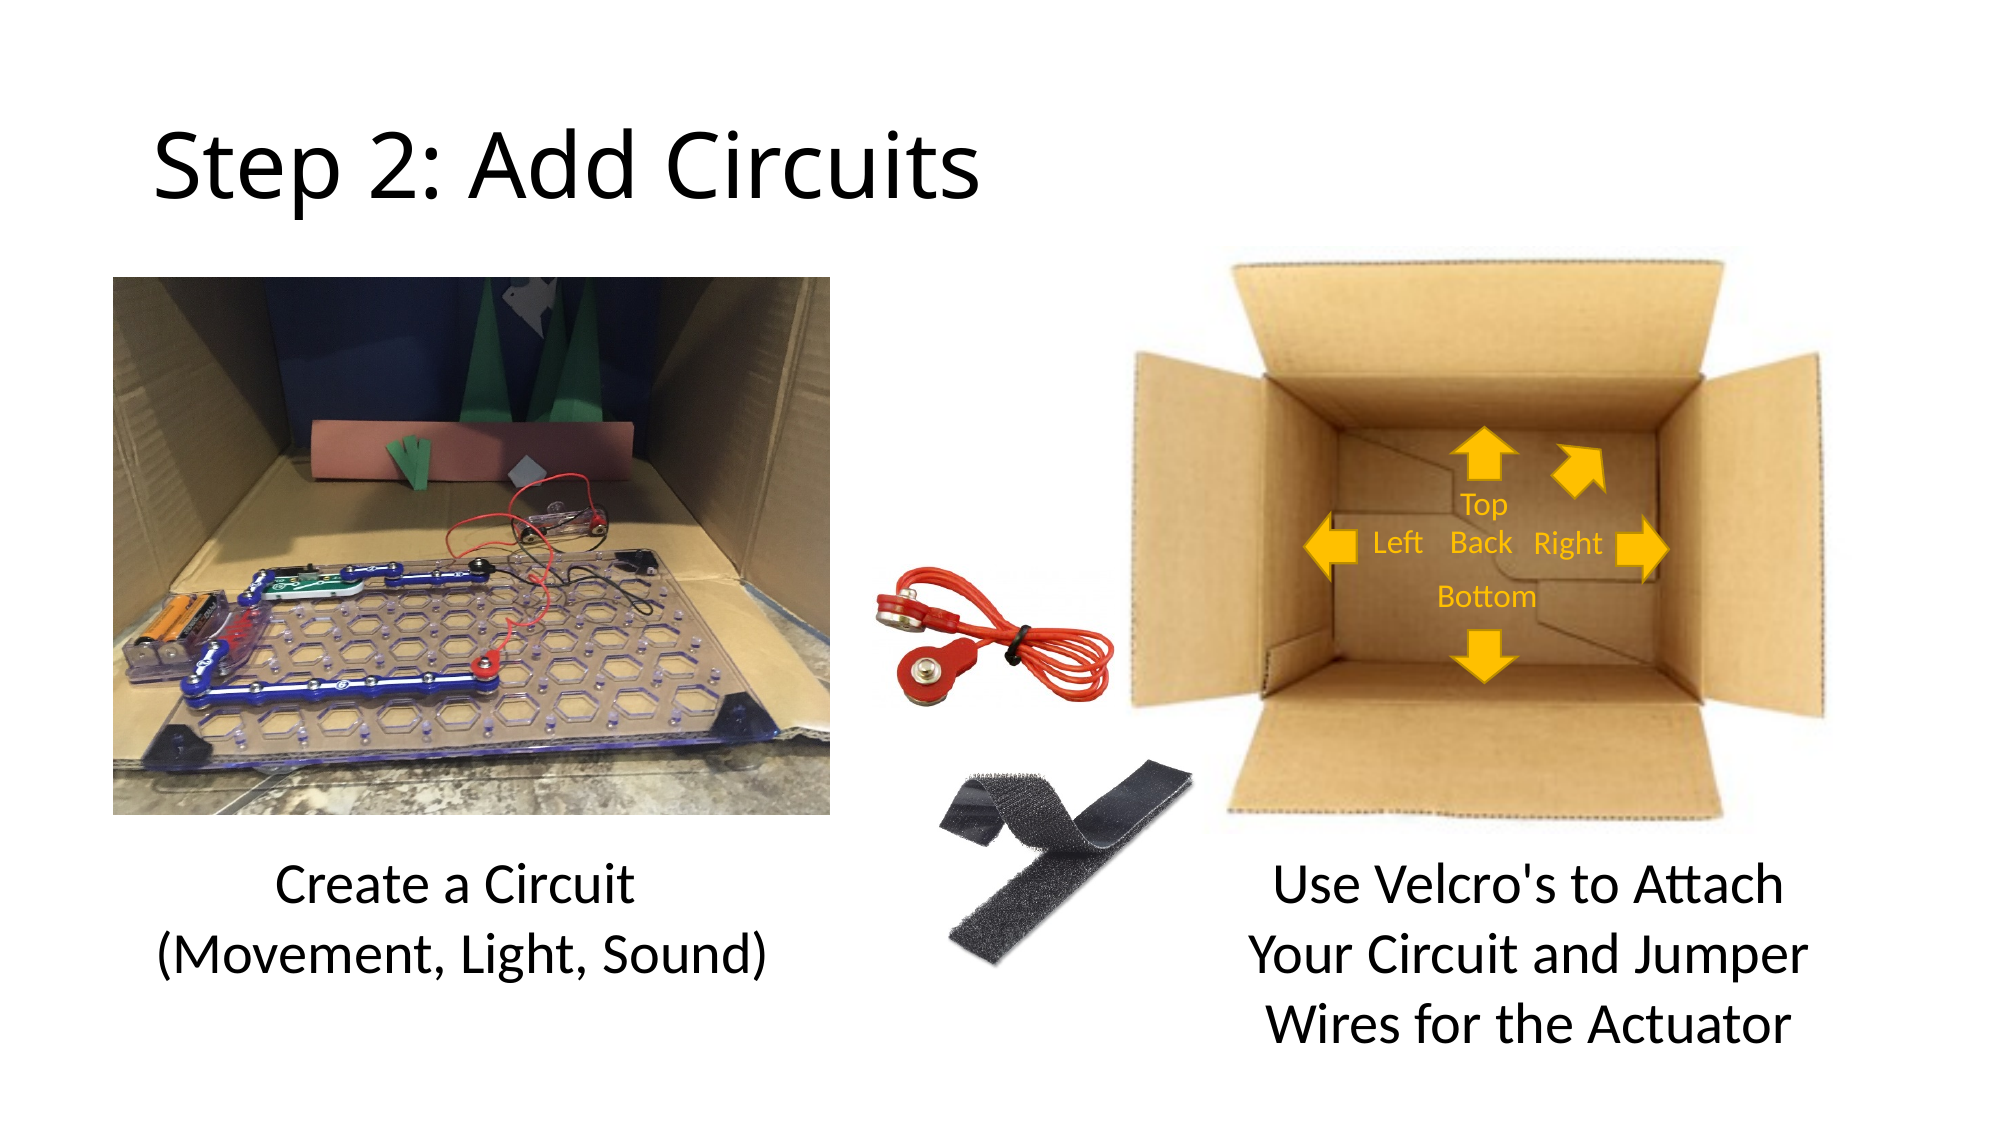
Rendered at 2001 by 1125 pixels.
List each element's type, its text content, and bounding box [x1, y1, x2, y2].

title Step 2: Add Circuits [137, 59, 1863, 278]
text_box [112, 246, 1859, 1066]
